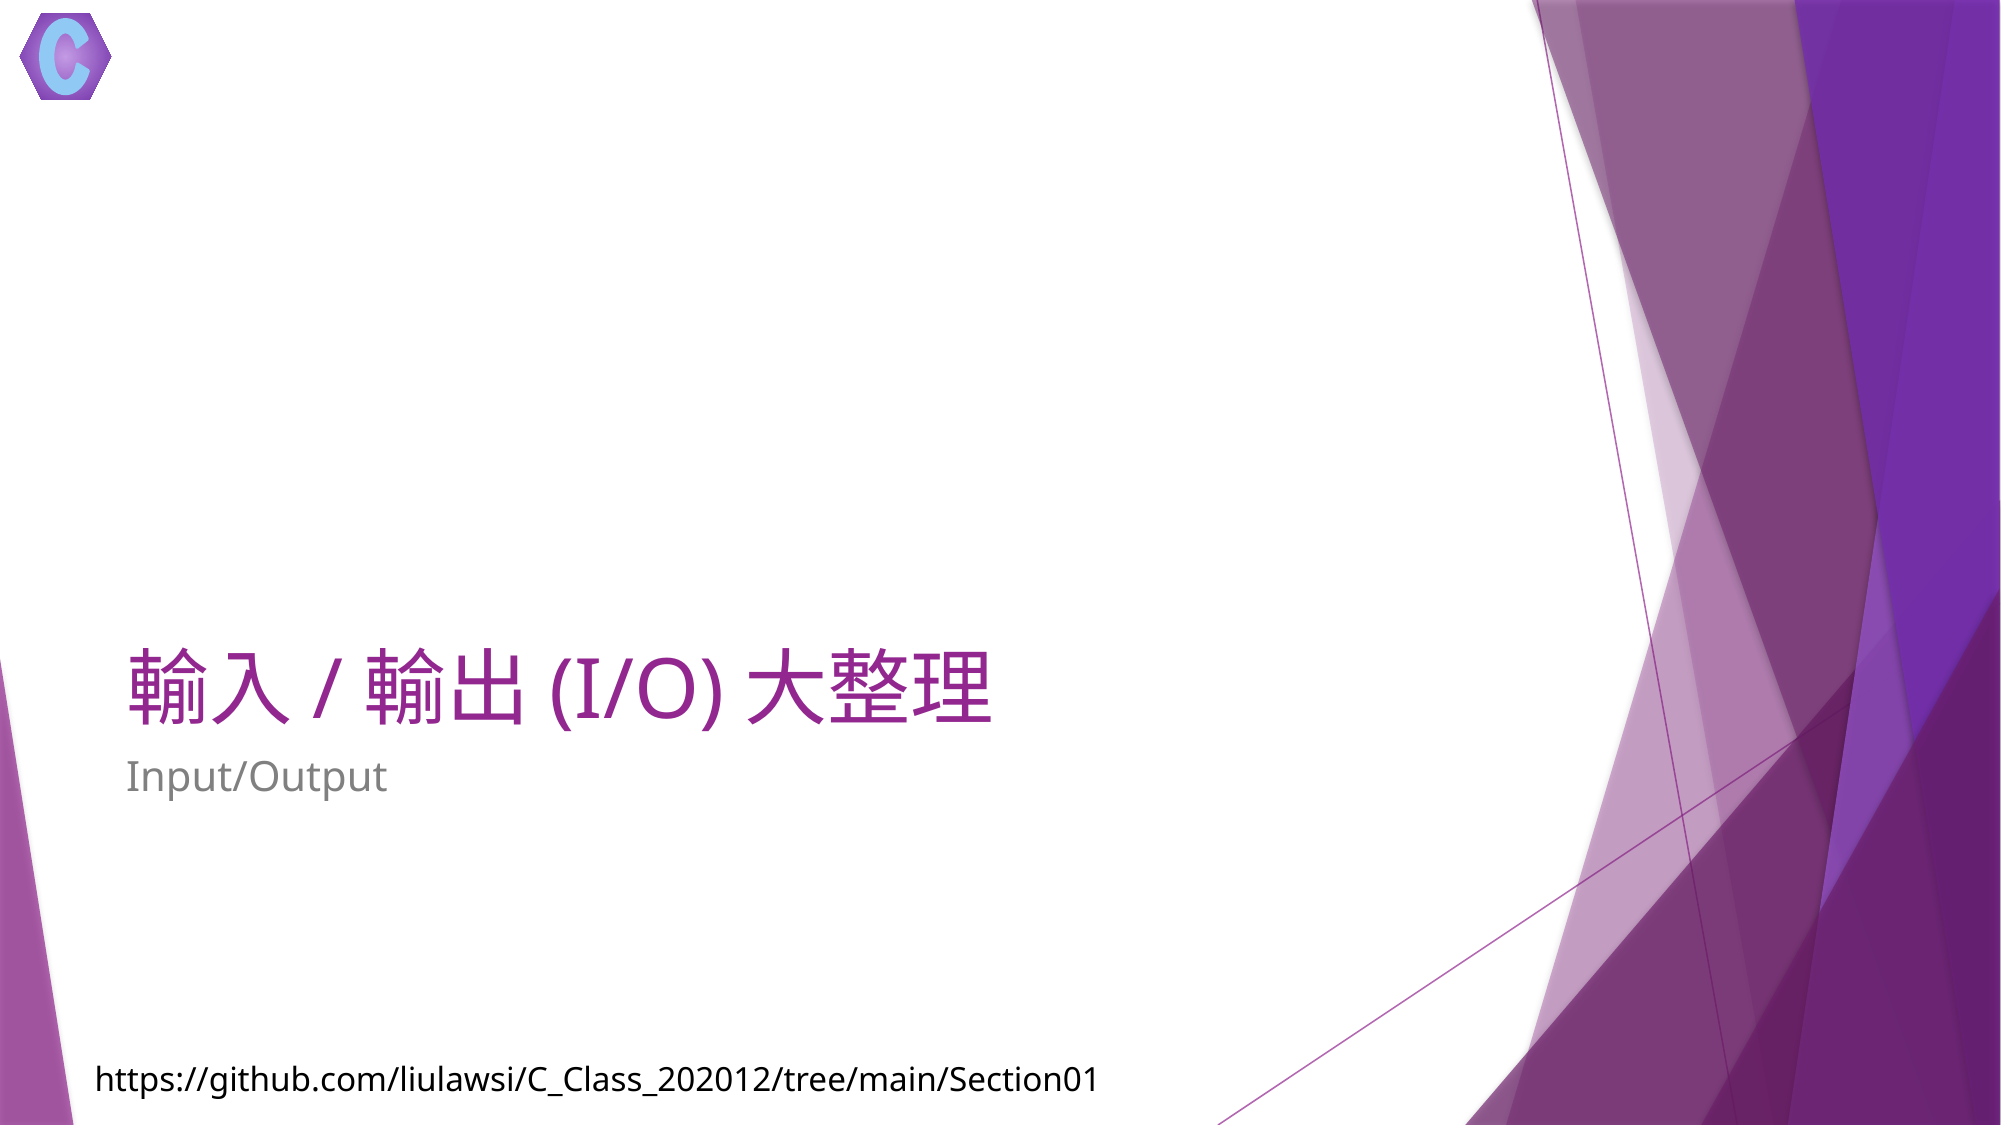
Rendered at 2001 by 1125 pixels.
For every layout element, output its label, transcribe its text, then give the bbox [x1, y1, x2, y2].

title 輸入/輸出(I/O)大整理 [111, 443, 1522, 742]
list Input/Output [111, 742, 1522, 884]
